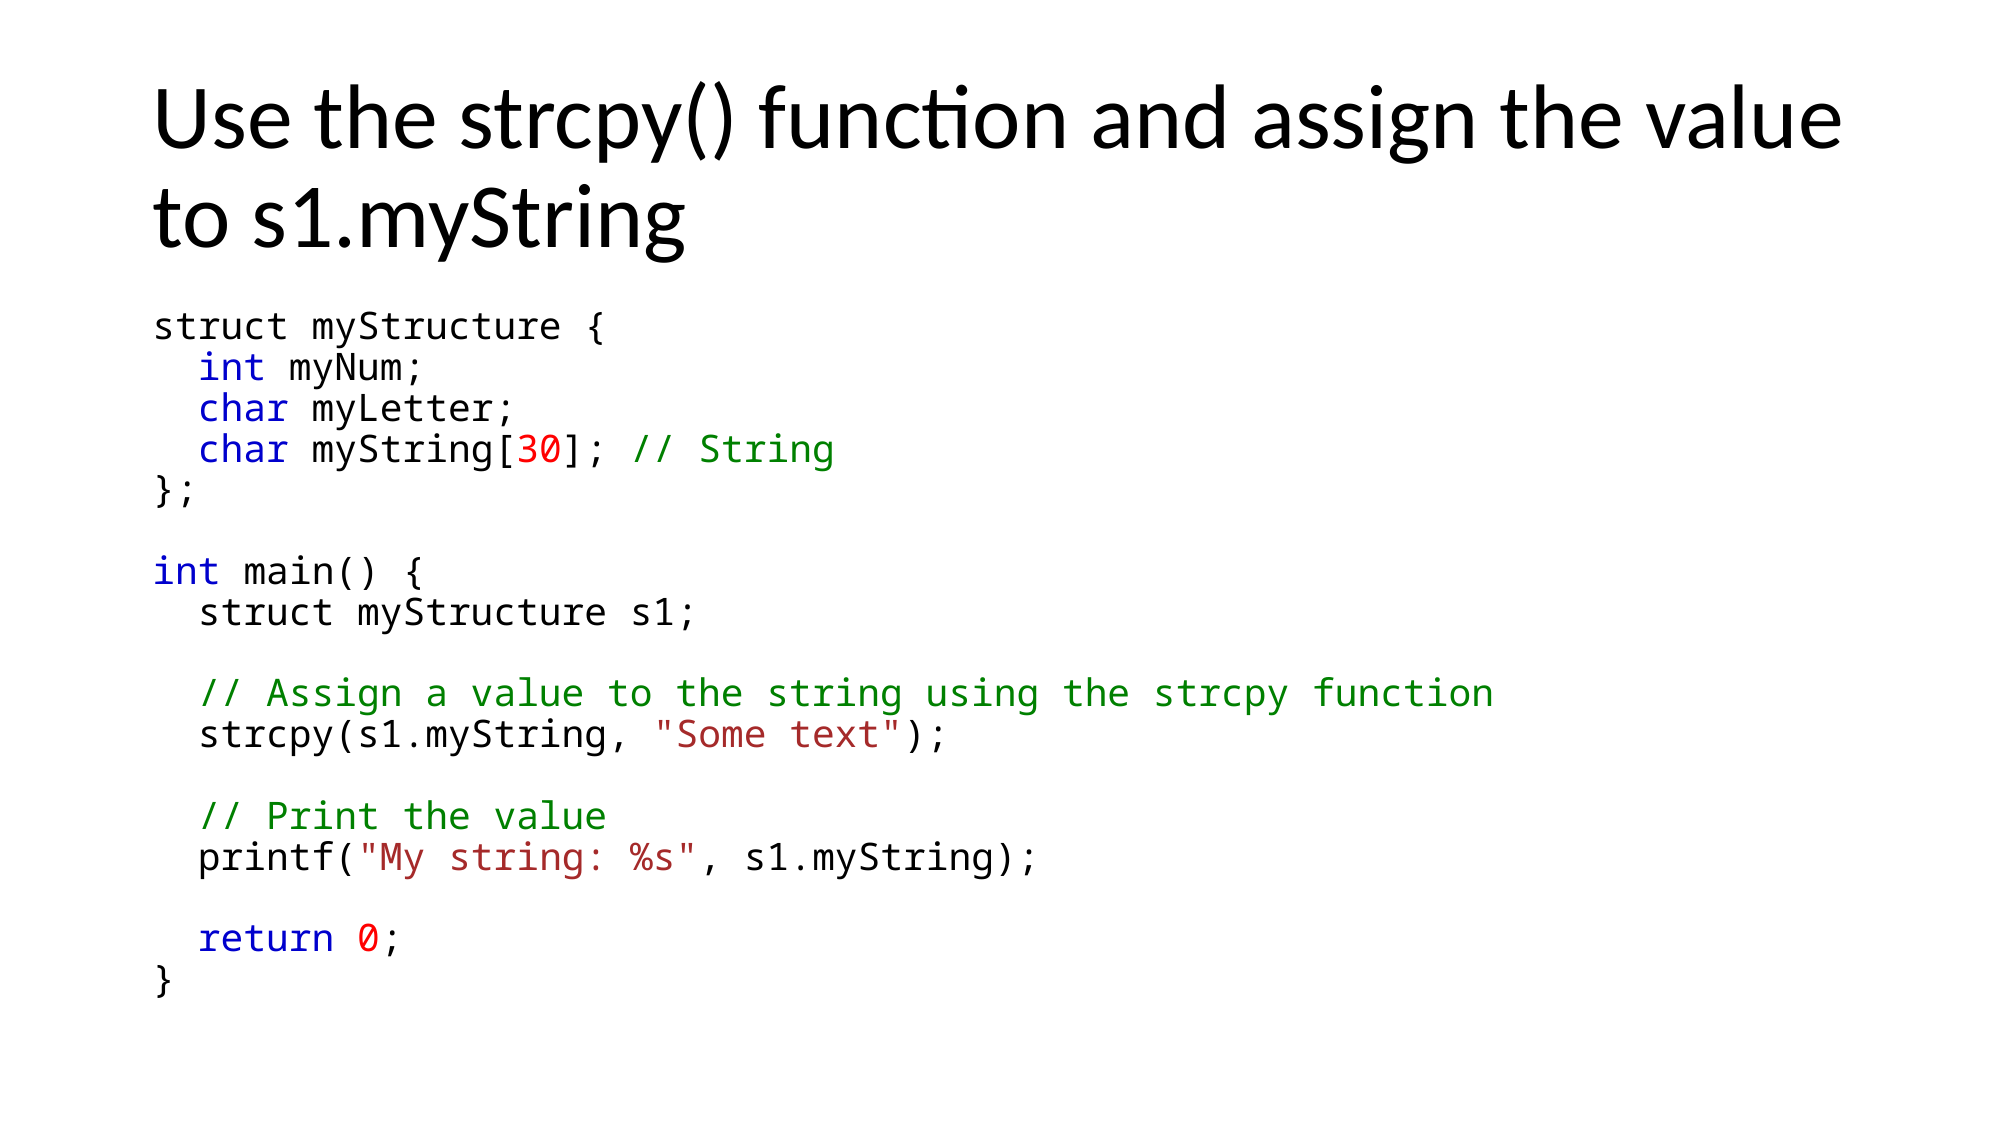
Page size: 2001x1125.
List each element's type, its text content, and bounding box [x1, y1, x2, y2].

title Use the strcpy() function and assign the value to s1.myString [137, 59, 1863, 278]
list struct myStructure { int myNum; char myLetter; char myString[30]; // String }; int main() { struct myStructure s1; // Assign a value to the string using the strcpy function strcpy(s1.myString, "Some text"); // Print the value printf("My string: %s", s1.myString); return 0; } [137, 299, 1863, 1014]
